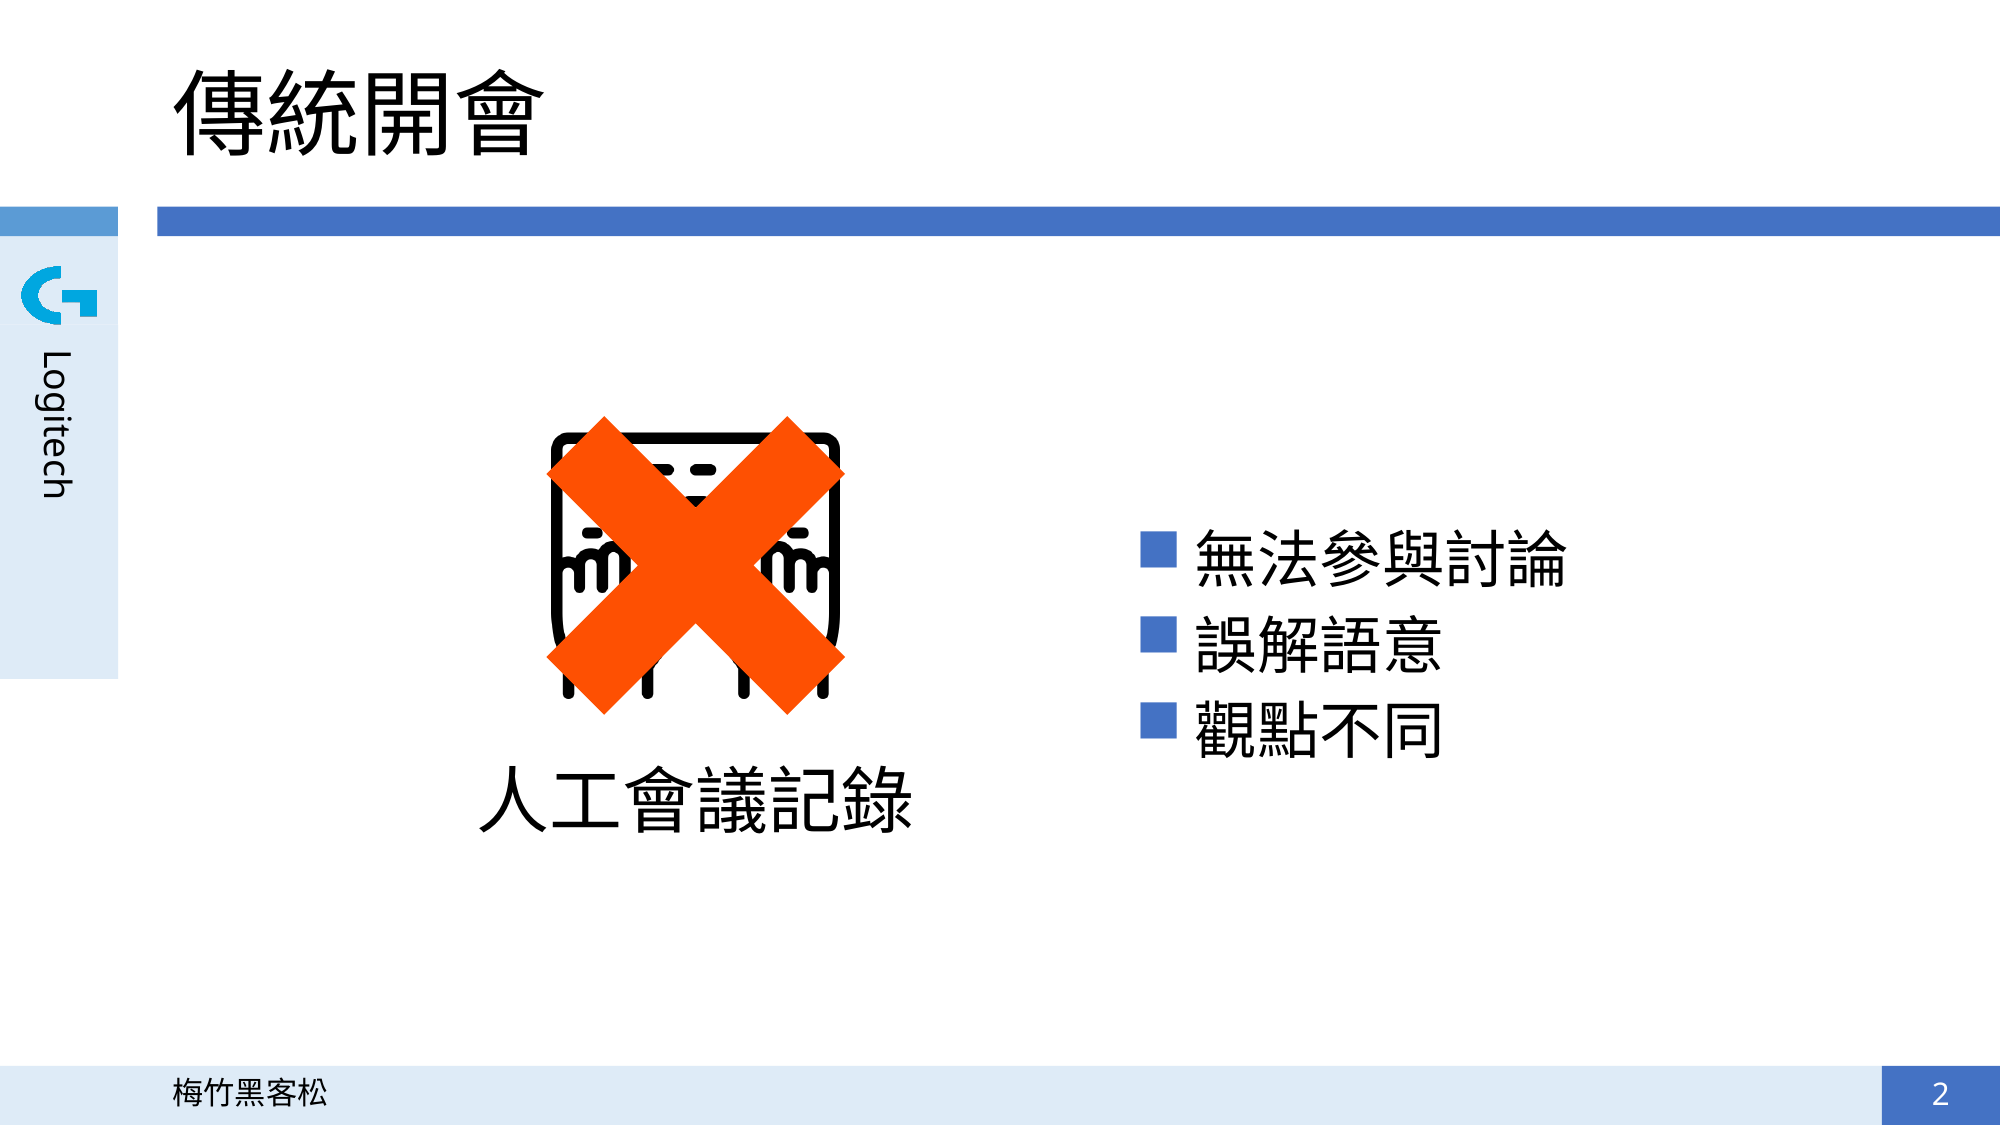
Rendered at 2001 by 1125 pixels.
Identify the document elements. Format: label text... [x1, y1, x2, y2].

text_box [840, 467, 846, 481]
text_box [781, 710, 794, 716]
picture [39, 265, 99, 325]
text_box [545, 468, 551, 480]
slide_number 2 [1881, 1065, 2000, 1125]
text_box [840, 650, 846, 664]
picture [19, 265, 53, 325]
text_box [545, 651, 551, 663]
title 傳統開會 [157, 29, 1882, 207]
footer 梅竹黑客松 [157, 1066, 1881, 1125]
text_box [781, 415, 794, 421]
text_box [598, 415, 611, 421]
list 無法參與討論 誤解語意 觀點不同 [1120, 512, 1626, 801]
text_box [598, 710, 611, 716]
text_box 人工會議記錄 [438, 747, 953, 850]
picture [551, 421, 840, 710]
